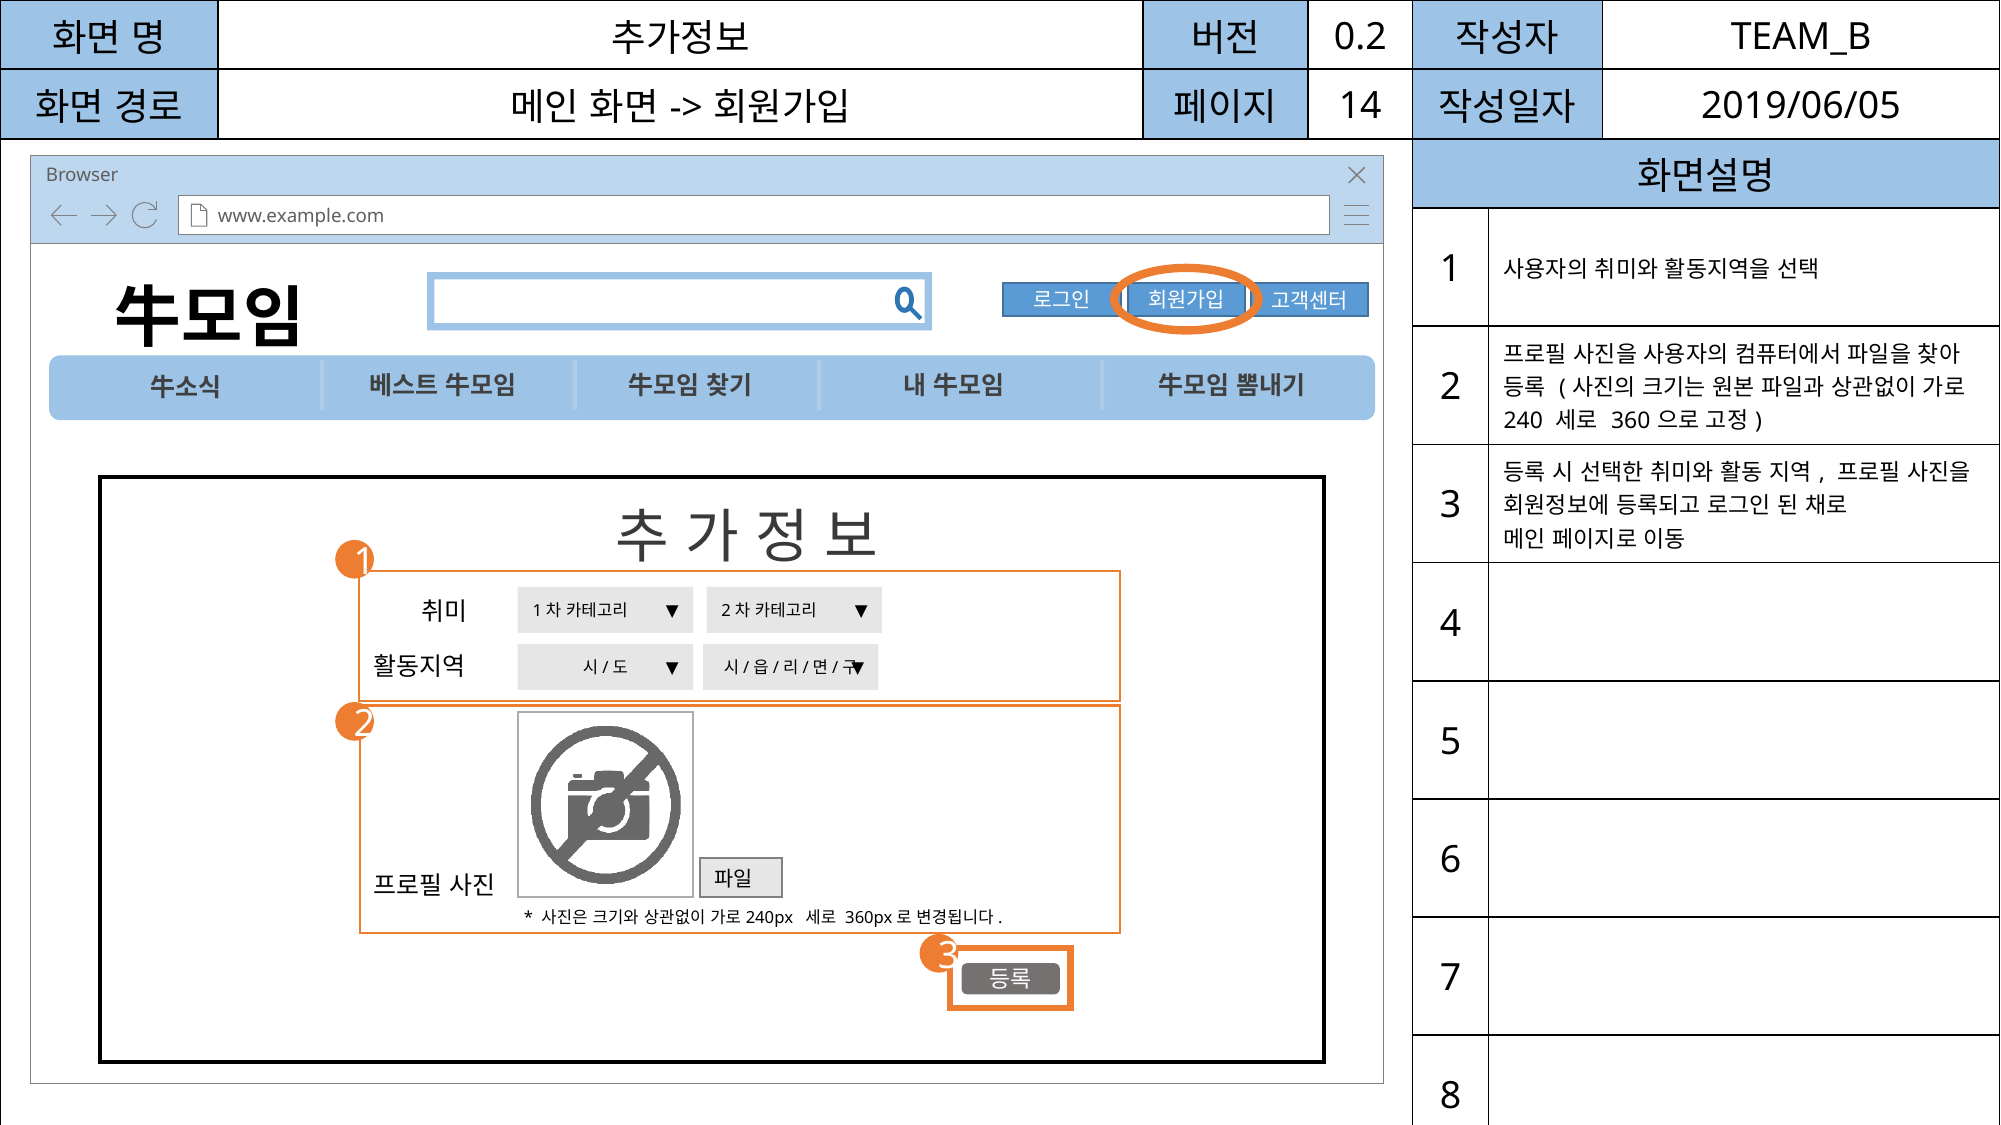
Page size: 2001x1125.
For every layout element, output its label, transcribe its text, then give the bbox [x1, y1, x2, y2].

table_header TEAM_B [1603, 1, 1999, 68]
table_cell 1 [1413, 209, 1488, 325]
table_cell 화면 경로 [1, 70, 217, 138]
table_cell 4 [1413, 563, 1488, 680]
table_cell 7 [1413, 918, 1488, 1034]
table_cell 5 [1413, 682, 1488, 798]
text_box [49, 355, 1376, 421]
table_cell 등록 시 선택한 취미와 활동 지역, 프로필 사진을 회원정보에 등록되고 로그인 된 채로 메인 페이지로 이동 [1489, 445, 1999, 562]
table_cell [1489, 1036, 1999, 1125]
table_cell 14 [1309, 70, 1412, 138]
table_header 0.2 [1309, 1, 1412, 68]
table_cell 페이지 [1144, 70, 1307, 138]
table_cell 메인 화면->회원가입 [219, 70, 1142, 138]
table_header 추가정보 [219, 1, 1142, 68]
table_cell 작성일자 [1413, 70, 1602, 138]
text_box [30, 155, 1384, 1084]
table_header 작성자 [1413, 1, 1602, 68]
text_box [1002, 283, 1369, 316]
table_cell [1489, 563, 1999, 680]
table_cell [1489, 682, 1999, 798]
table_header 화면 명 [1, 1, 217, 68]
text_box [427, 271, 933, 331]
table_cell [1489, 918, 1999, 1034]
table_cell 2019/06/05 [1603, 70, 1999, 138]
table_cell [1, 140, 1412, 1125]
table_cell [1489, 800, 1999, 916]
table_cell 2 [1413, 327, 1488, 444]
table_cell 8 [1413, 1036, 1488, 1125]
table_header 버전 [1144, 1, 1307, 68]
table_cell 6 [1413, 800, 1488, 916]
table_cell 프로필 사진을 사용자의 컴퓨터에서 파일을 찾아 등록 (사진의 크기는 원본 파일과 상관없이 가로 240 세로 360으로 고정) [1489, 327, 1999, 444]
table_cell 3 [1413, 445, 1488, 562]
table_cell 화면설명 [1413, 140, 1999, 207]
table_cell 사용자의 취미와 활동지역을 선택 [1489, 209, 1999, 325]
